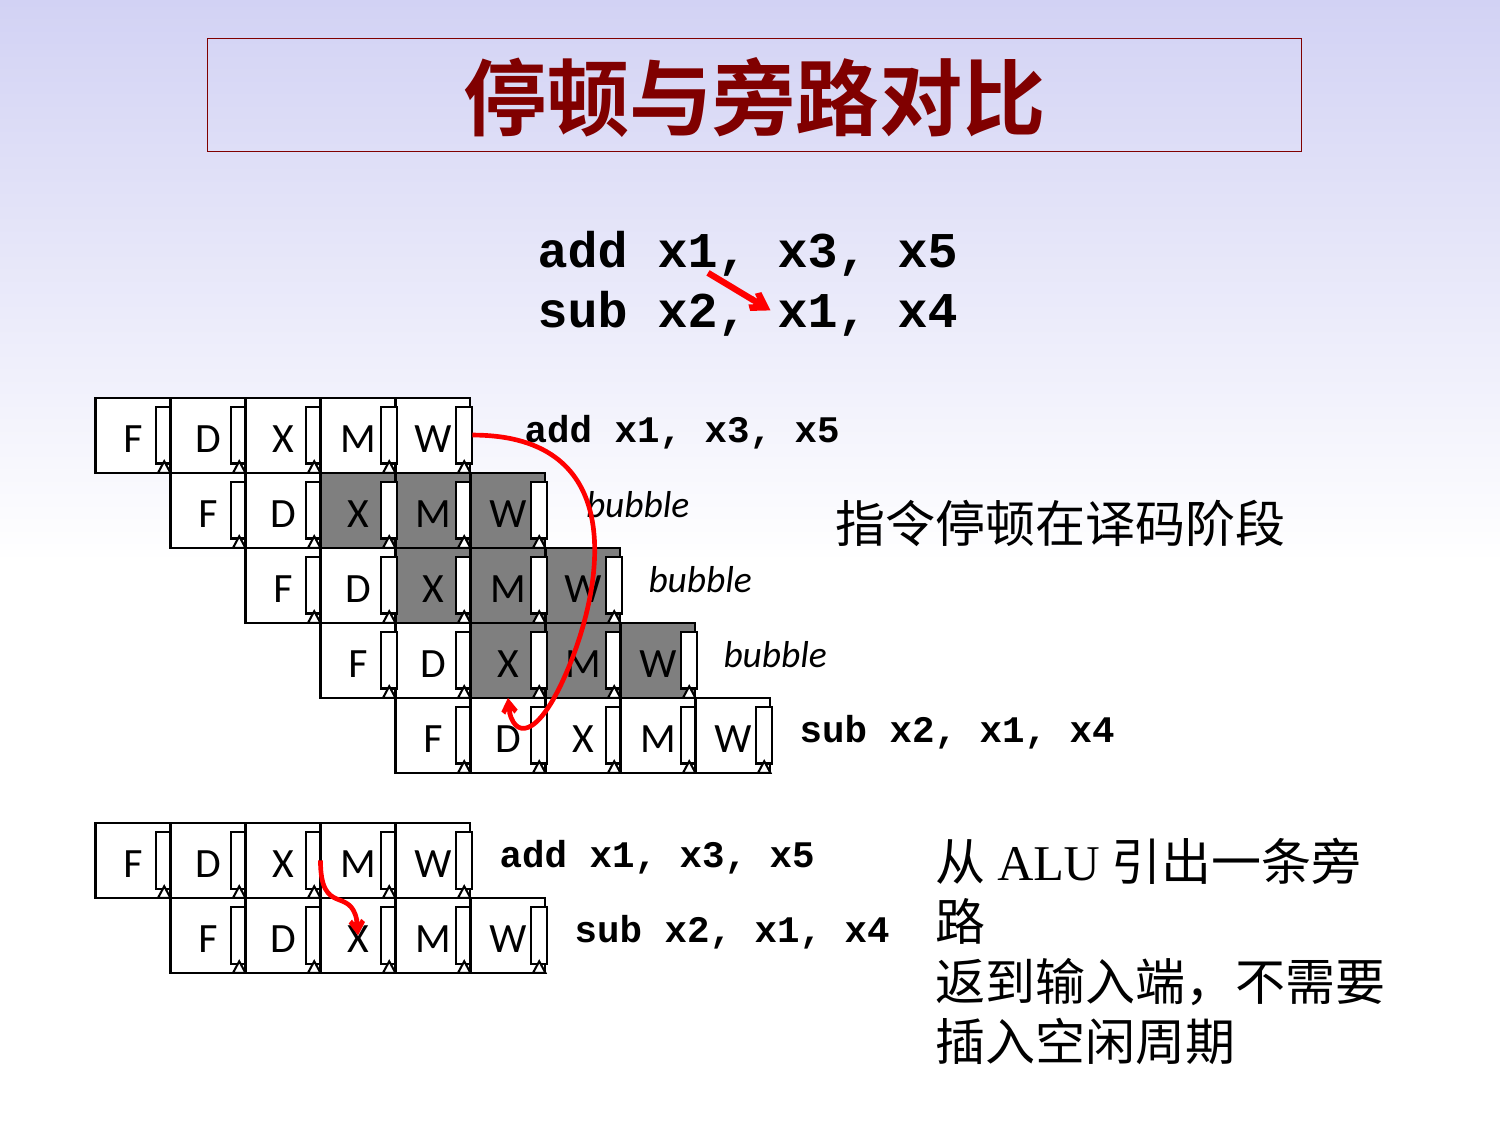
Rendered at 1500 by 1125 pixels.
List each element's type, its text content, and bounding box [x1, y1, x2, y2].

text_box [95, 822, 1421, 1020]
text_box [707, 272, 771, 311]
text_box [320, 397, 1321, 699]
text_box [170, 397, 244, 549]
text_box add x1, x3, x5 sub x2, x1, x4 [522, 210, 973, 346]
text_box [245, 397, 319, 624]
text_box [395, 705, 466, 774]
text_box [470, 705, 844, 774]
text_box 停顿与旁路对比 [207, 38, 1302, 152]
text_box sub x2, x1, x4 [848, 705, 1130, 758]
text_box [95, 397, 169, 474]
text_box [470, 434, 509, 699]
